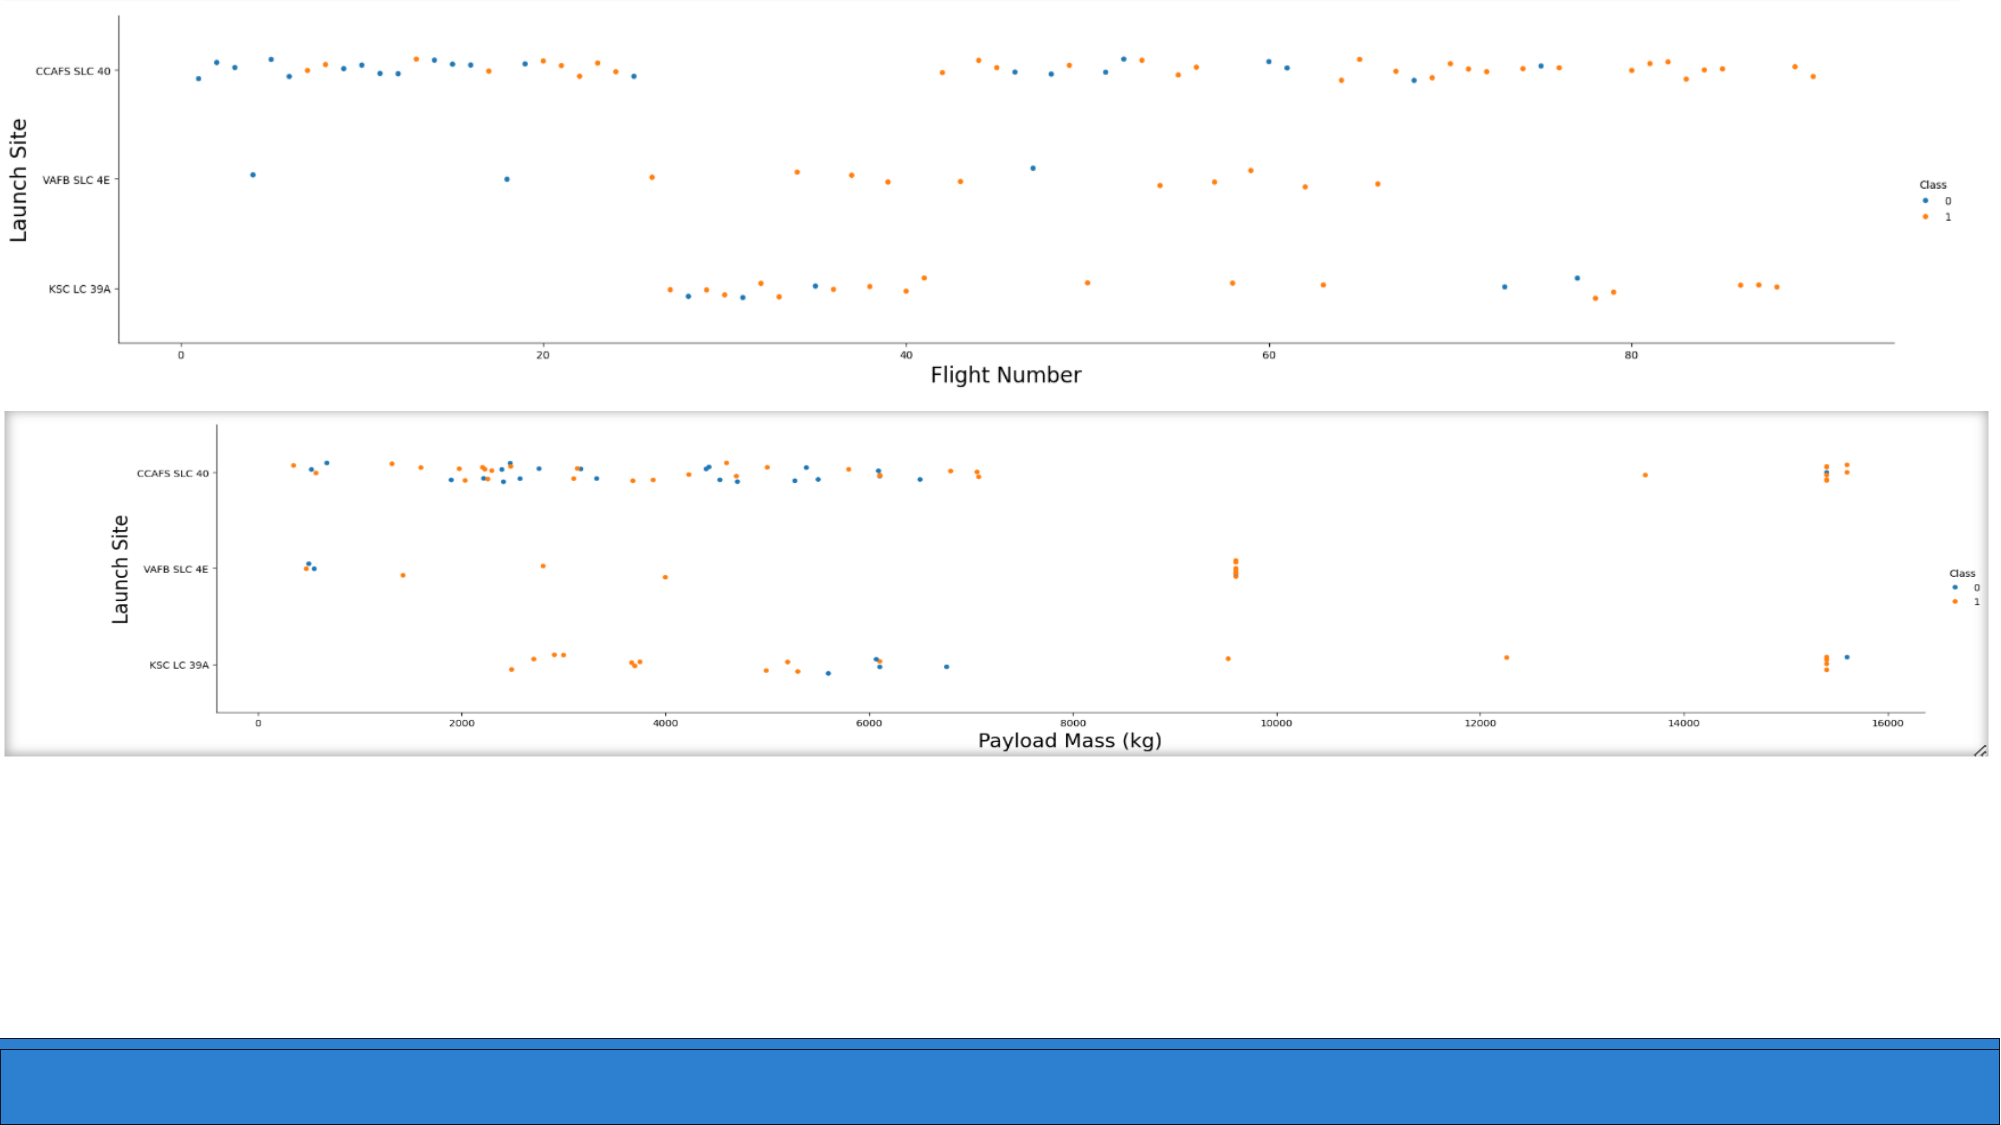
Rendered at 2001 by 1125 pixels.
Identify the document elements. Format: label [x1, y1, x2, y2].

picture [0, 0, 2000, 769]
text_box [0, 1038, 2000, 1125]
